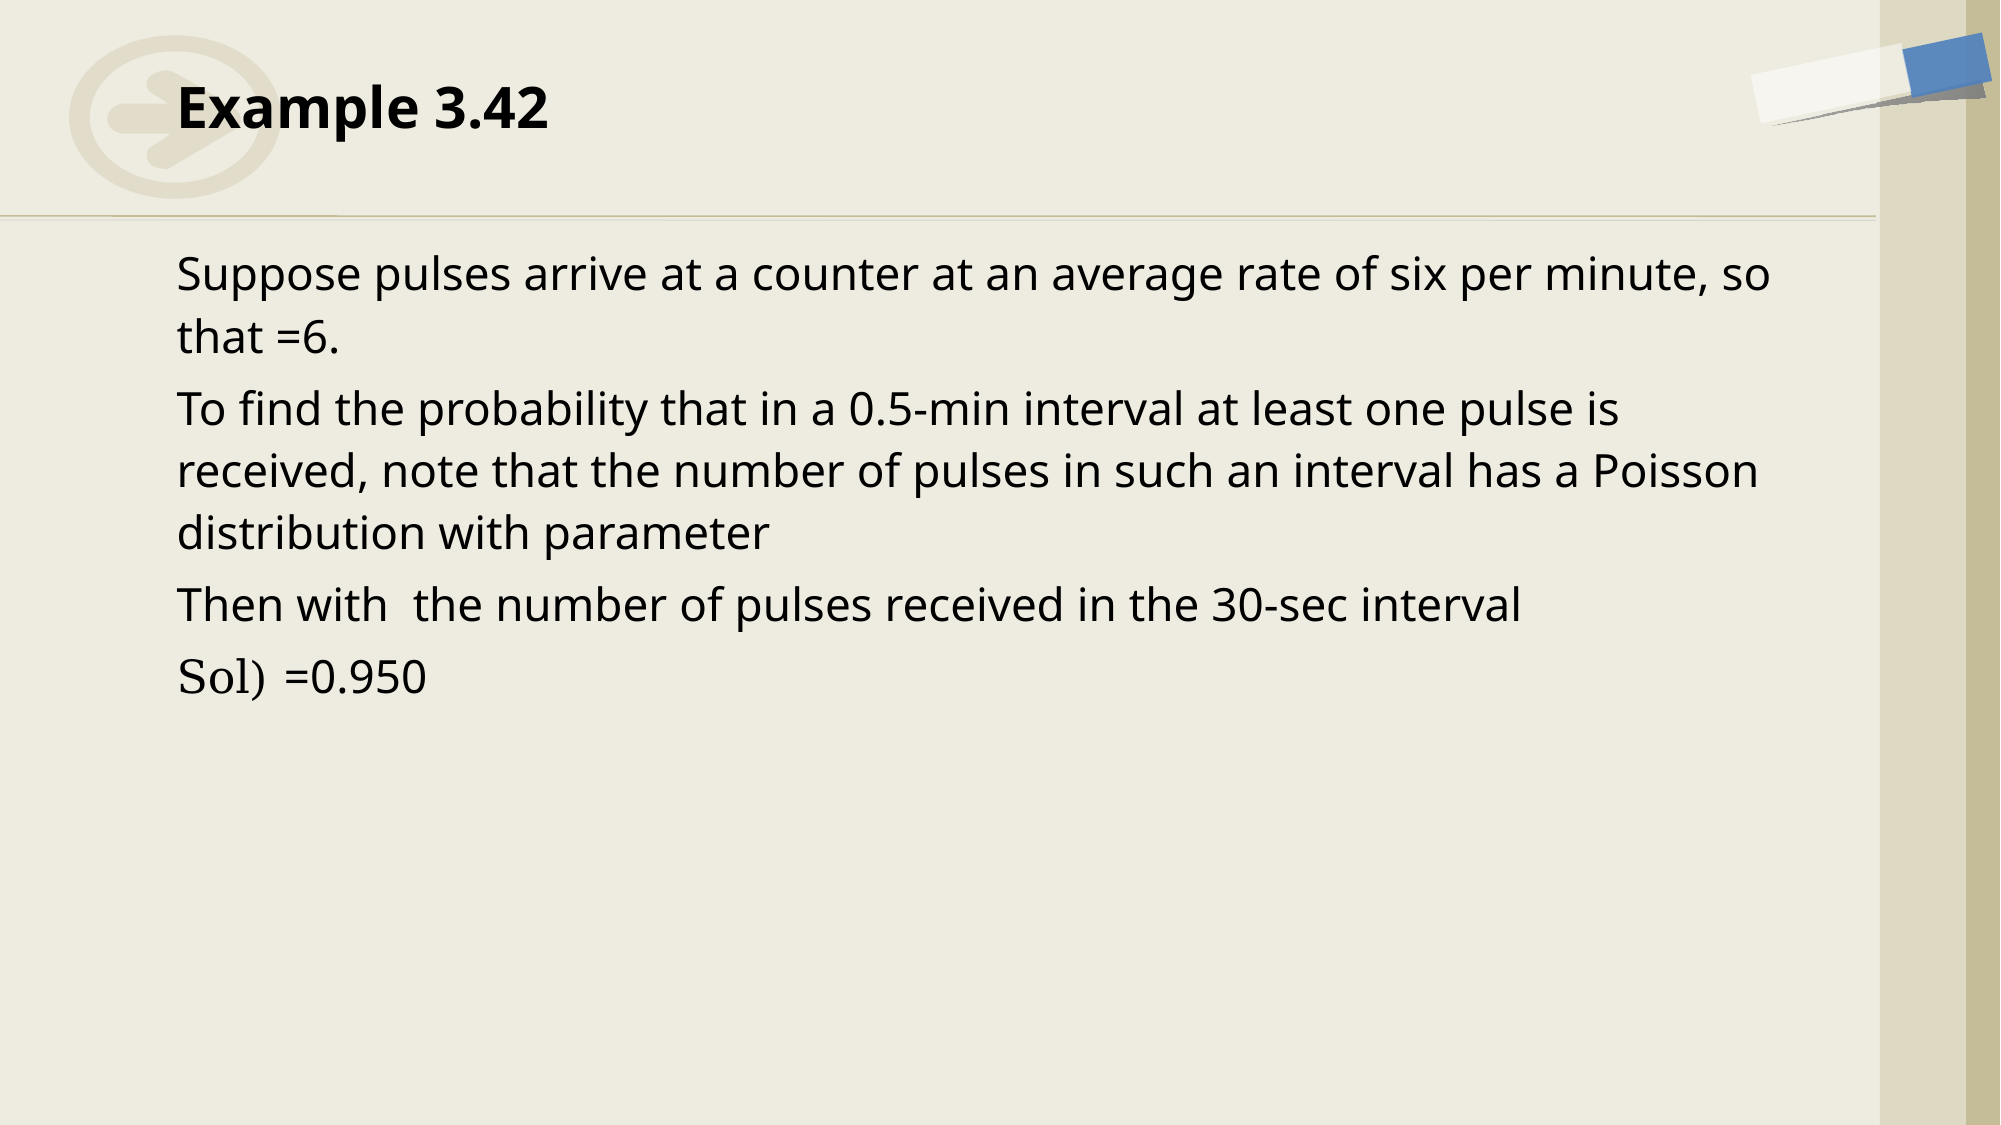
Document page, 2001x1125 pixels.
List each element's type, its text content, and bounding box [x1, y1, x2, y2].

title Example 3.42 [161, 63, 1437, 148]
